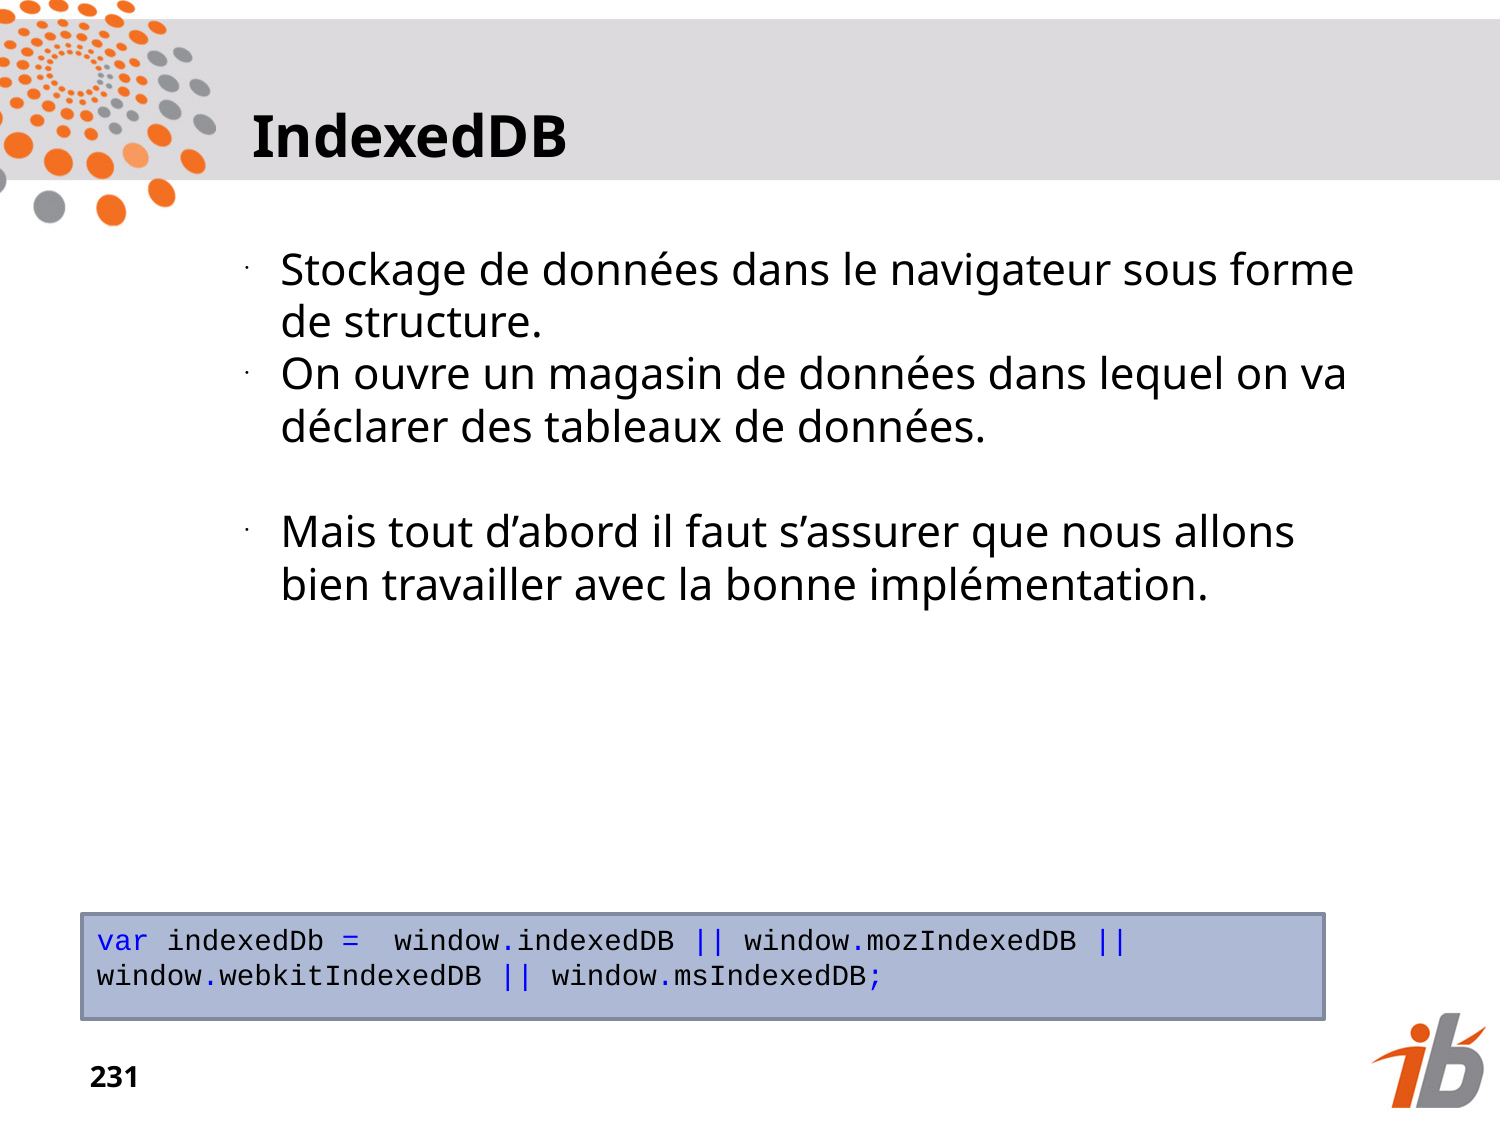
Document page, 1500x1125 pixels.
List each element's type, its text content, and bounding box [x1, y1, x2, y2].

text_box Stockage de données dans le navigateur sous forme de structure. On ouvre un magasin de données dans lequel on va déclarer des tableaux de données. Mais tout d’abord il faut s’assurer que nous allons bien travailler avec la bonne implémentation. [230, 233, 1412, 976]
picture [0, 0, 1500, 1125]
text_box IndexedDB [237, 18, 1408, 177]
text_box var indexedDb = window.indexedDB || window.mozIndexedDB || window.webkitIndexedDB || window.msIndexedDB; [82, 913, 1324, 1020]
text_box <numéro> [64, 1035, 165, 1121]
